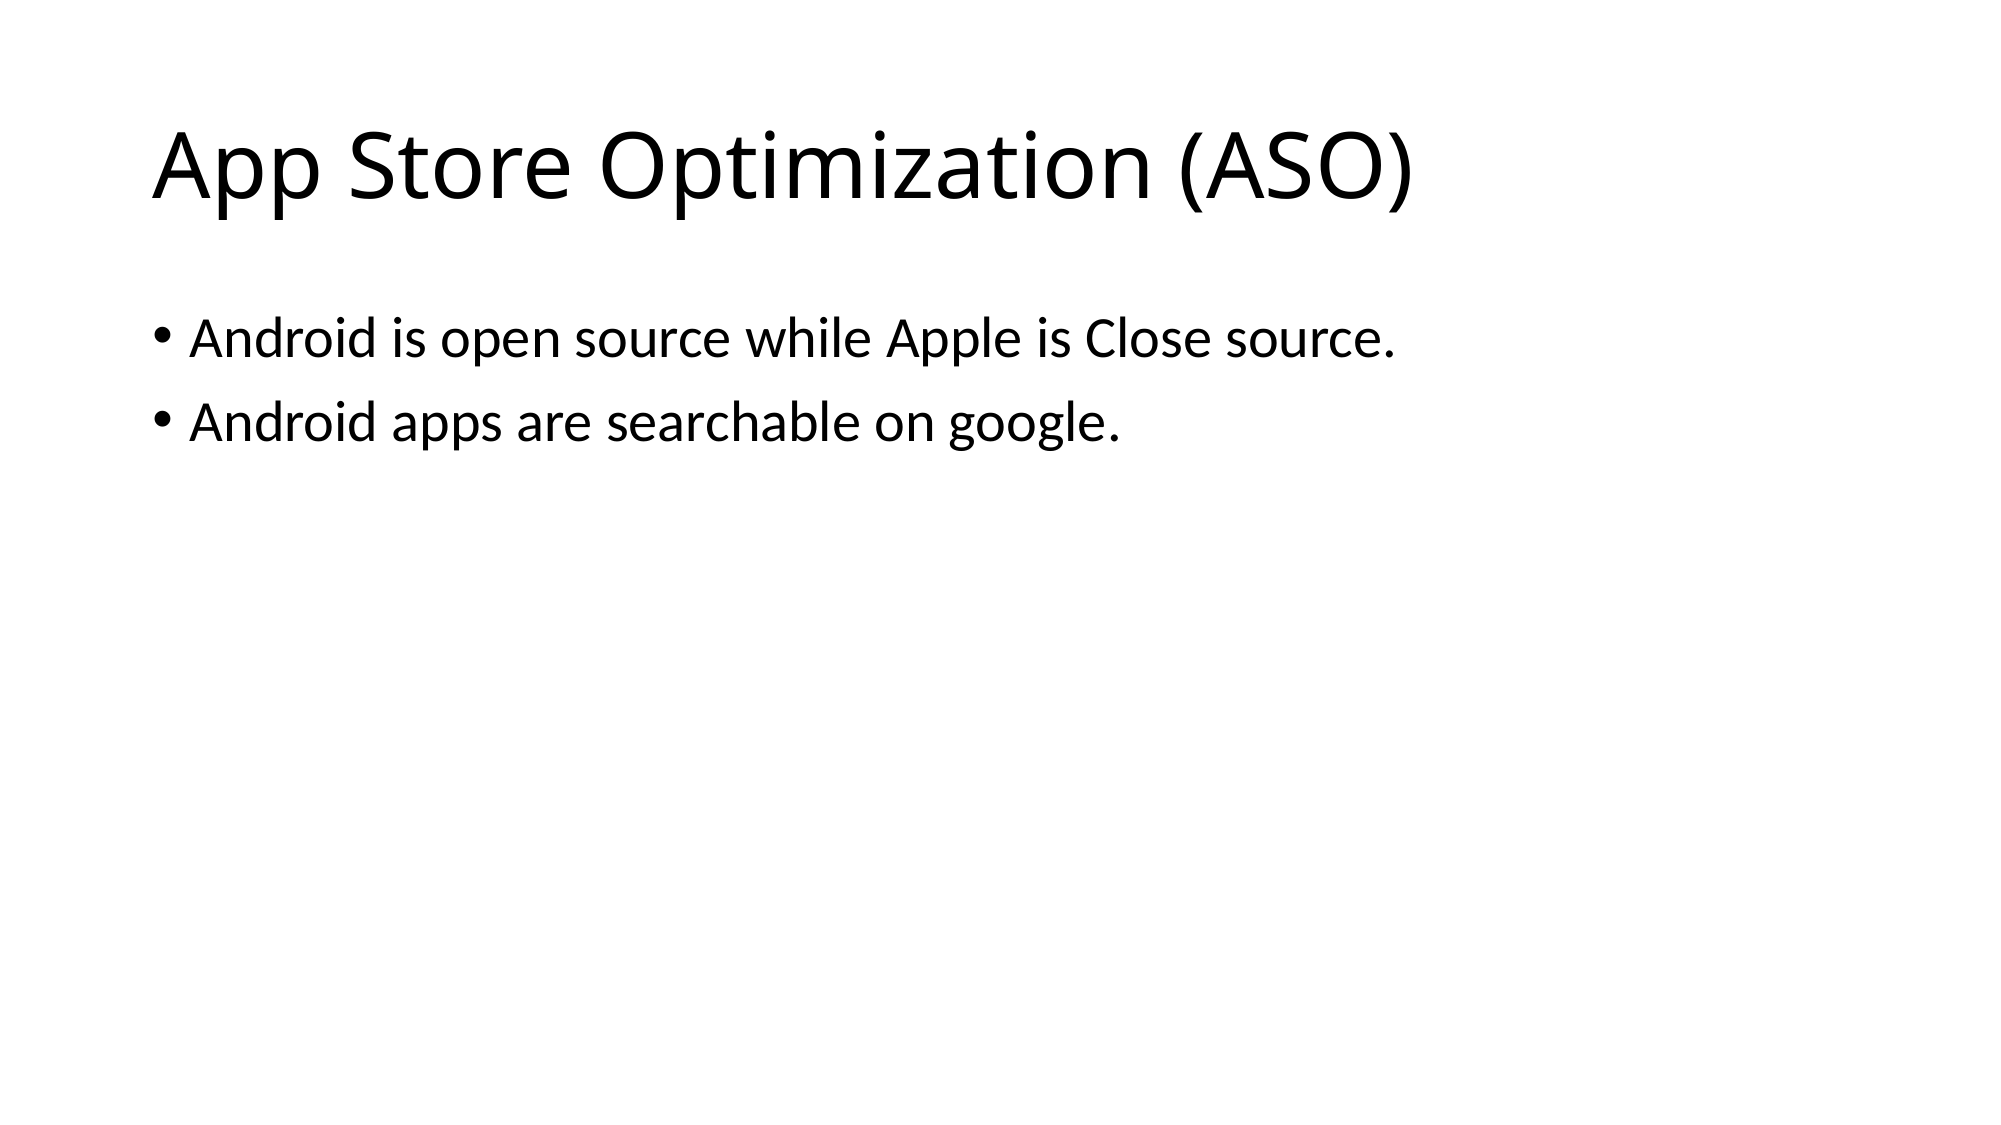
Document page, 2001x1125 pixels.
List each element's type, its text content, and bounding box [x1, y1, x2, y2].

list Android is open source while Apple is Close source. Android apps are searchable on google. [137, 299, 1863, 1014]
title App Store Optimization (ASO) [137, 59, 1863, 278]
